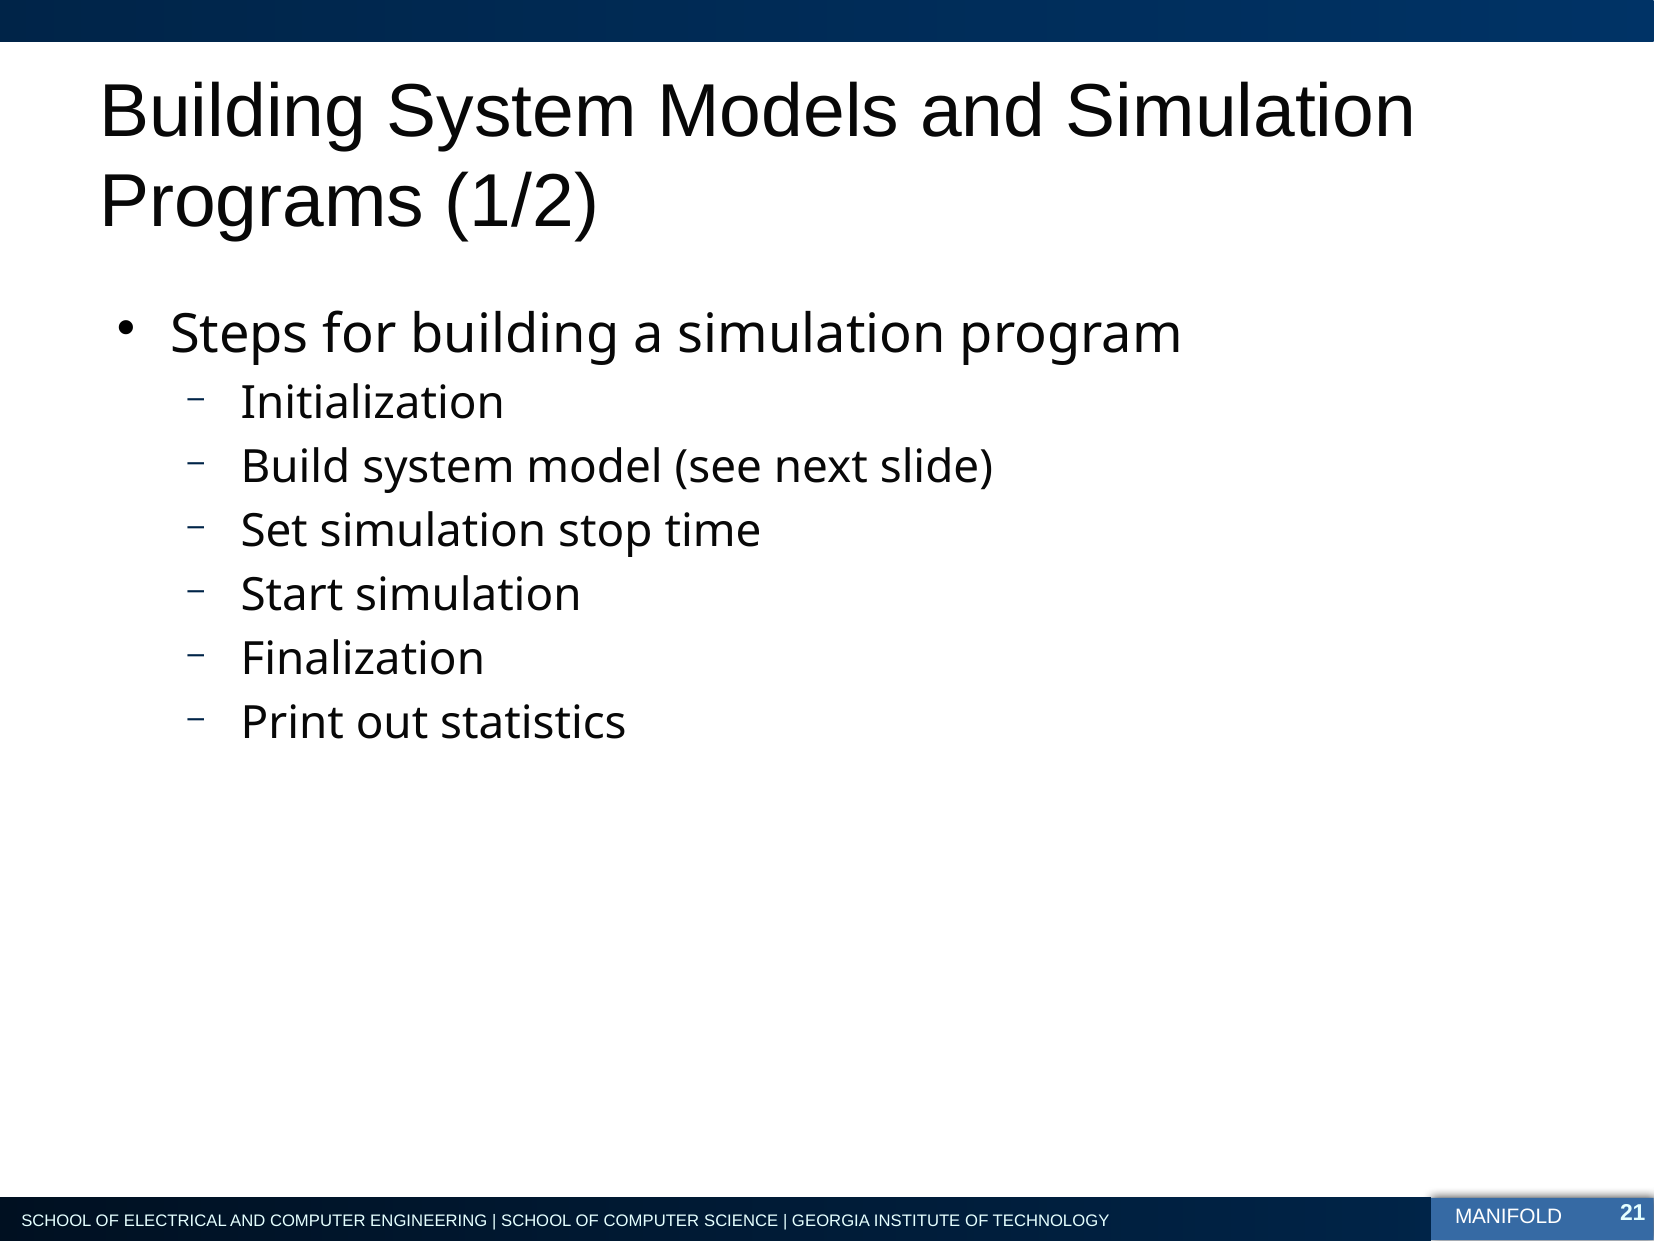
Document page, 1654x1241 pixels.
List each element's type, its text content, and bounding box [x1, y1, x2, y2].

list Steps for building a simulation program Initialization Build system model (see next slide) Set simulation stop time Start simulation Finalization Print out statistics [82, 289, 1571, 1109]
slide_number 21 [1580, 1191, 1646, 1231]
title Building System Models and Simulation Programs (1/2) [82, 56, 1571, 250]
